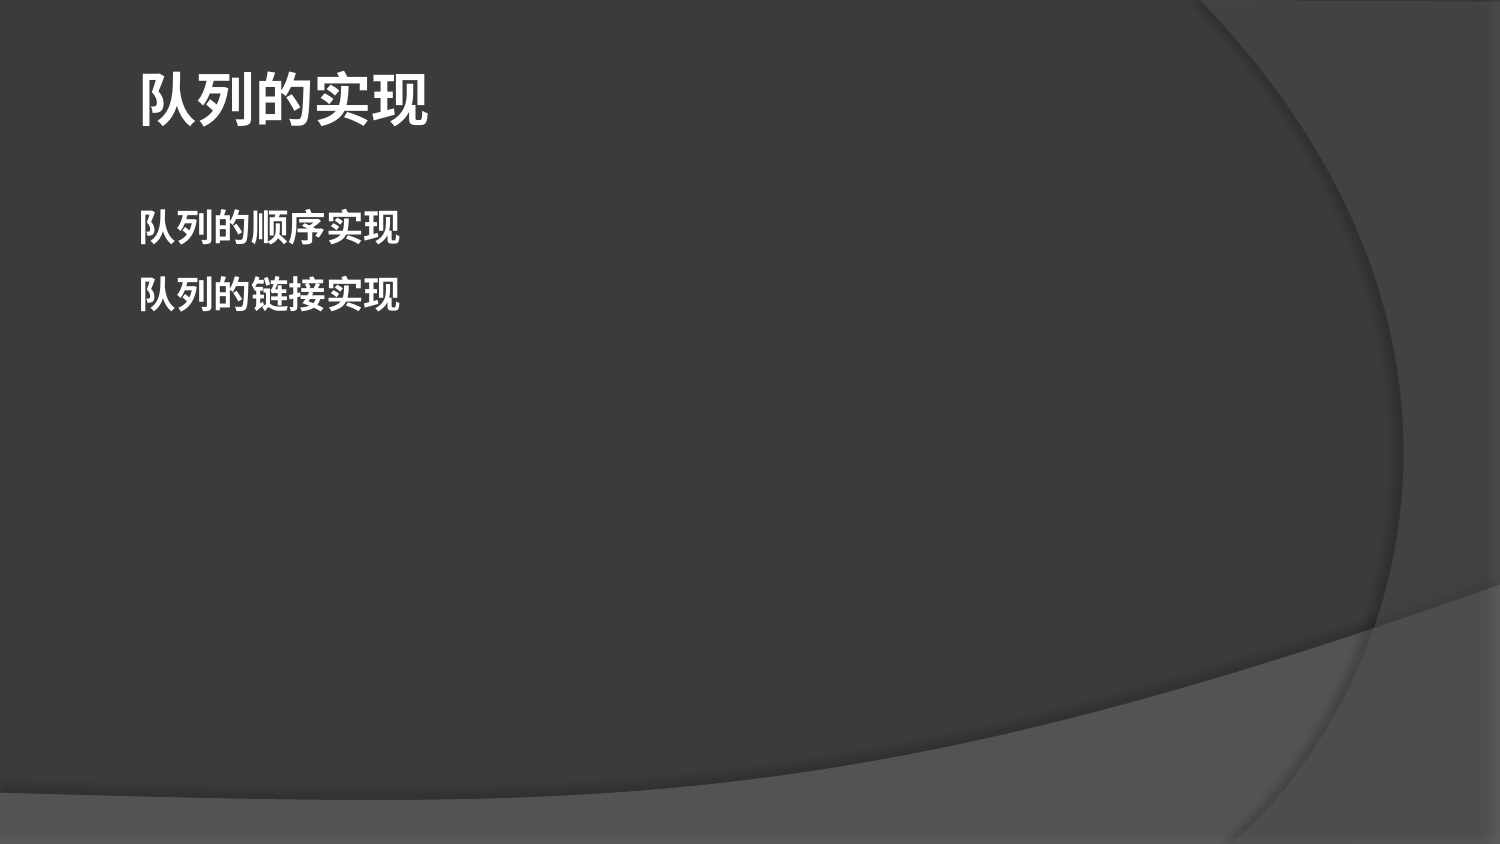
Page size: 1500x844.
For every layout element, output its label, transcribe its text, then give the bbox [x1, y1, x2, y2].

text_box 队列的实现 [123, 55, 861, 141]
text_box 队列的顺序实现 队列的链接实现 [123, 173, 1223, 324]
